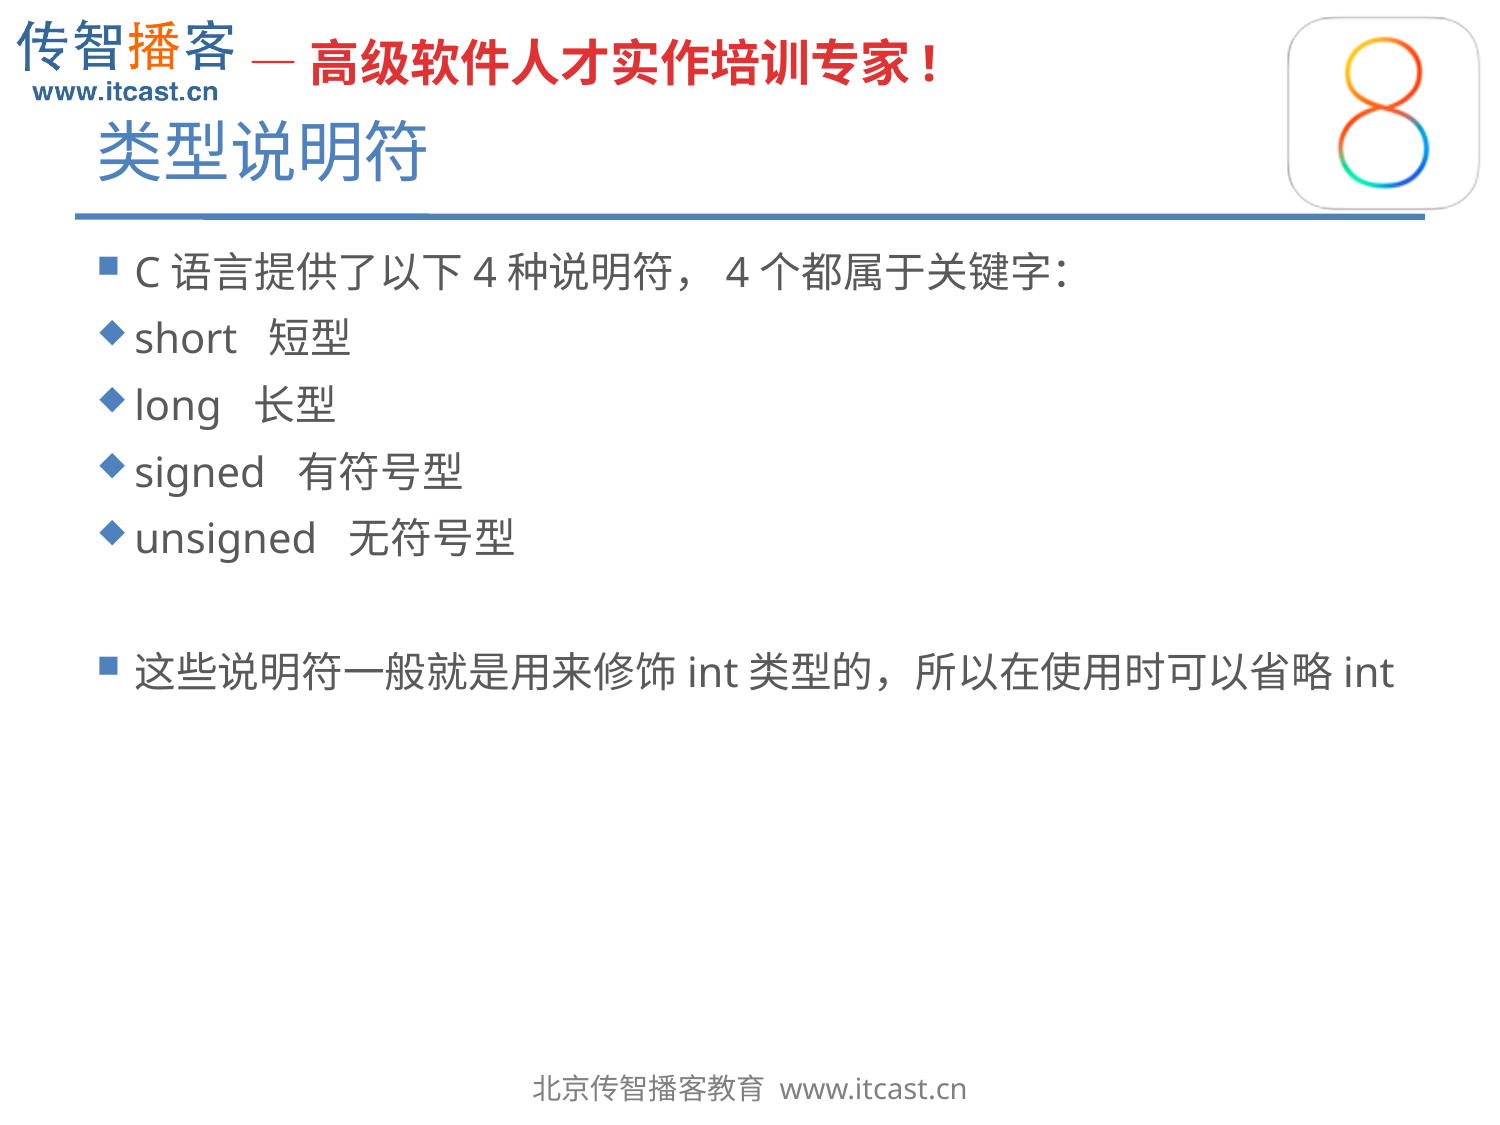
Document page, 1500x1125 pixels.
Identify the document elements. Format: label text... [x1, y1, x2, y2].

title 类型说明符 [81, 102, 1416, 237]
list C语言提供了以下4种说明符，4个都属于关键字： short 短型 long 长型 signed 有符号型 unsigned 无符号型 这些说明符一般就是用来修饰int类型的，所以在使用时可以省略int [81, 237, 1416, 1005]
picture [16, 19, 234, 101]
picture [1270, 0, 1497, 227]
